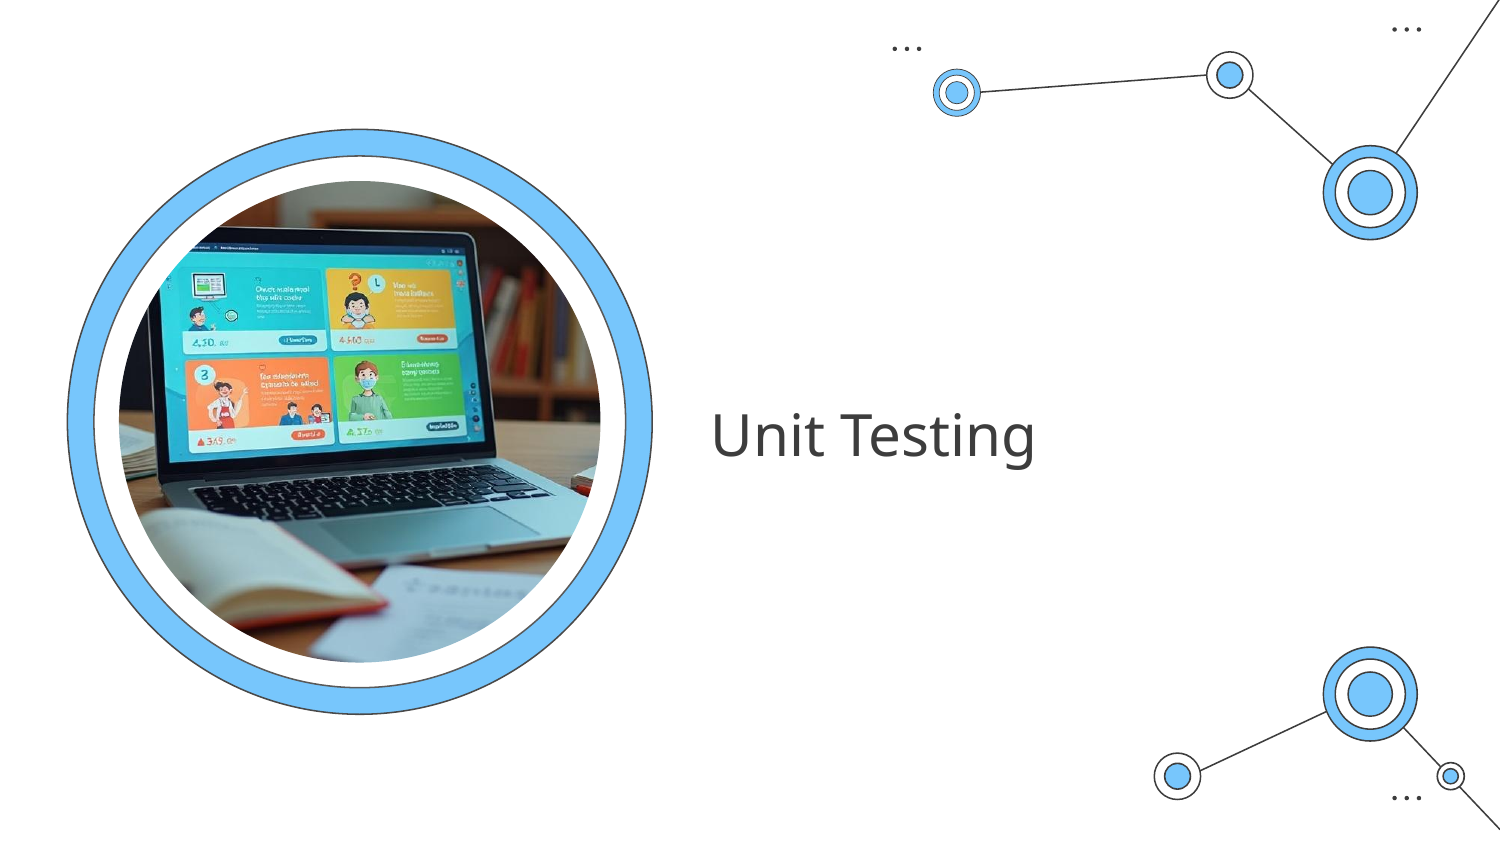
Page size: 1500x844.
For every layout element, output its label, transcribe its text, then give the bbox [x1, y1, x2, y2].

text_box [67, 129, 653, 715]
title Unit Testing [695, 360, 1332, 483]
